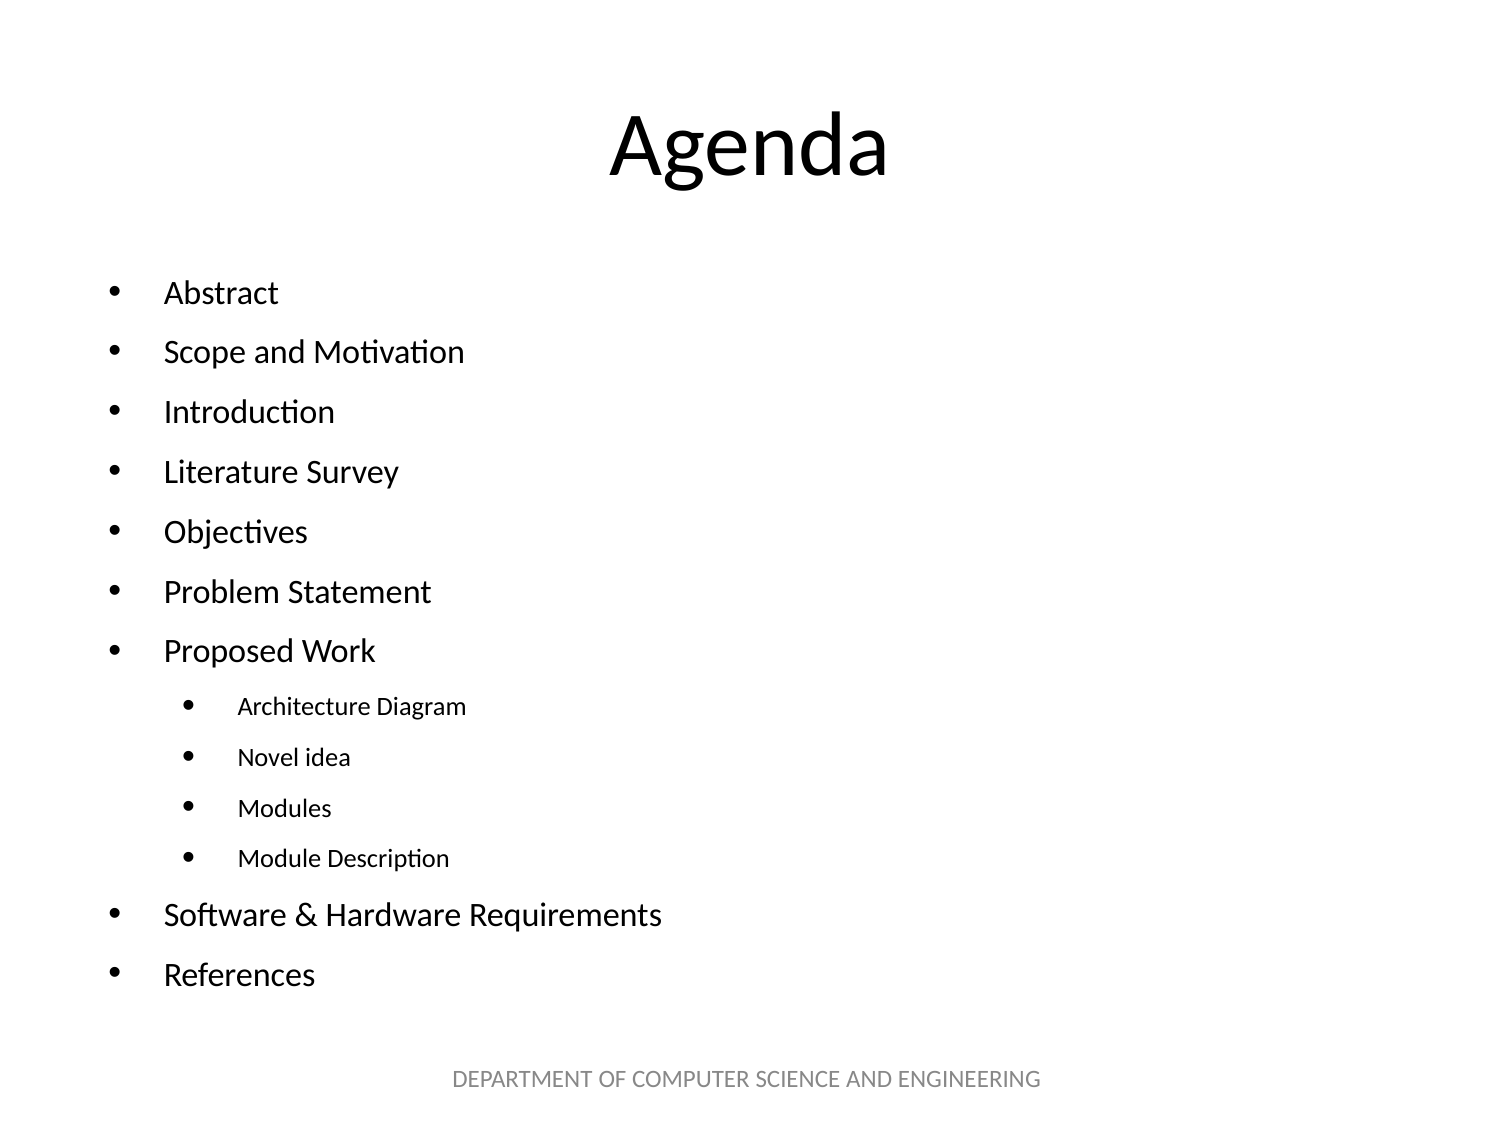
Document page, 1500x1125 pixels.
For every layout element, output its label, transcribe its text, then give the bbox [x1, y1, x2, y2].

title Agenda [75, 45, 1425, 233]
footer DEPARTMENT OF COMPUTER SCIENCE AND ENGINEERING [75, 1042, 1425, 1113]
list Abstract Scope and Motivation Introduction Literature Survey Objectives Problem Statement Proposed Work Architecture Diagram Novel idea Modules Module Description Software & Hardware Requirements References [75, 262, 1425, 1005]
